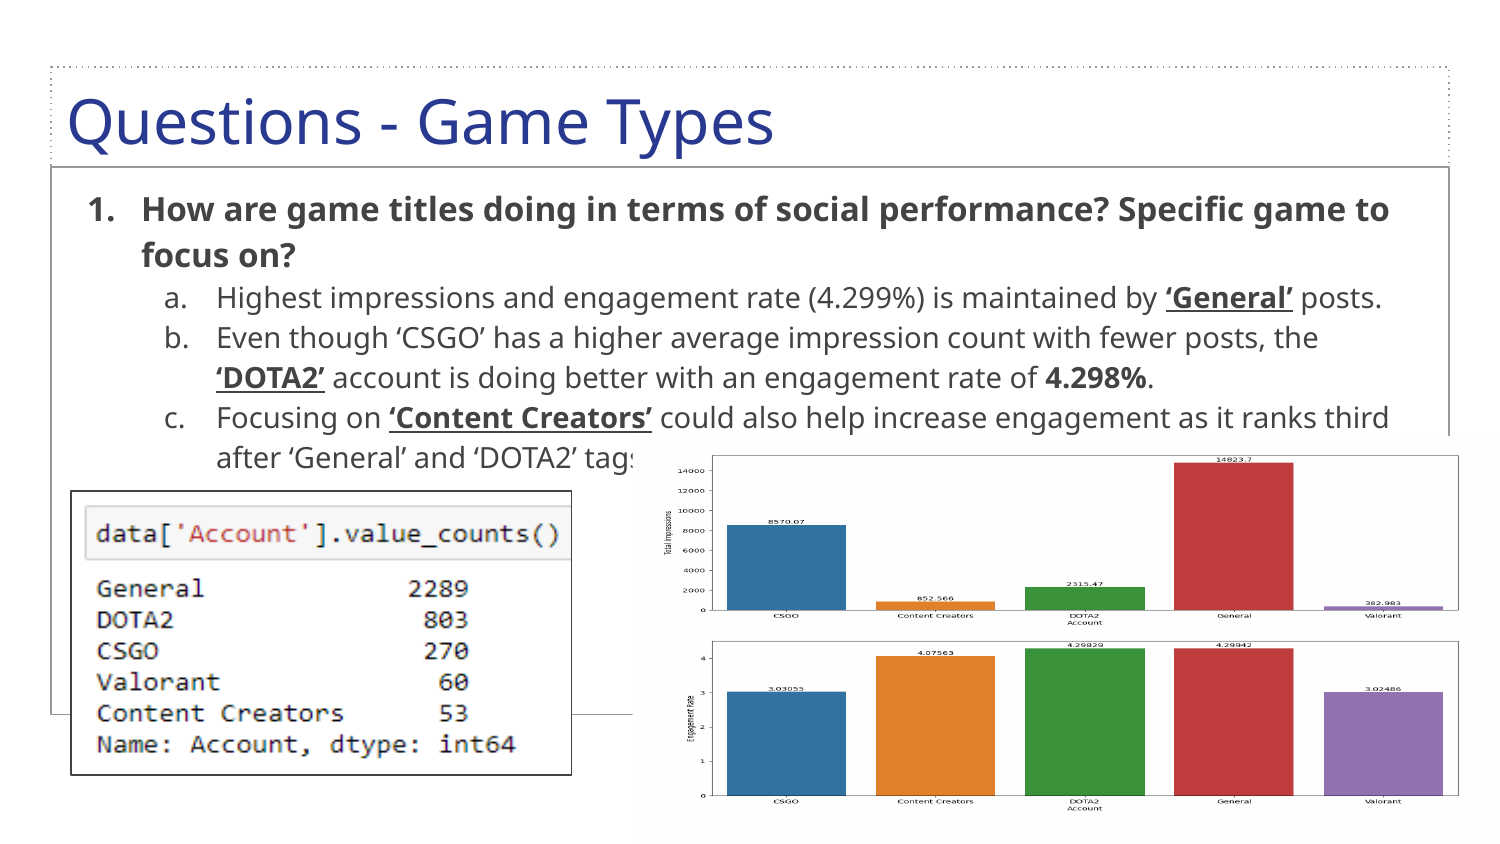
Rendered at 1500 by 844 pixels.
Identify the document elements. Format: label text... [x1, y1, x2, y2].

picture [71, 491, 572, 775]
title Questions - Game Types [51, 67, 1449, 167]
list How are game titles doing in terms of social performance? Specific game to focus on? Highest impressions and engagement rate (4.299%) is maintained by ‘General’ posts. Even though ‘CSGO’ has a higher average impression count with fewer posts, the ‘DOTA2’ account is doing better with an engagement rate of 4.298%. Focusing on ‘Content Creators’ could also help increase engagement as it ranks third after ‘General’ and ‘DOTA2’ tags but has fewer samples. [51, 167, 1449, 715]
picture [632, 436, 1500, 844]
